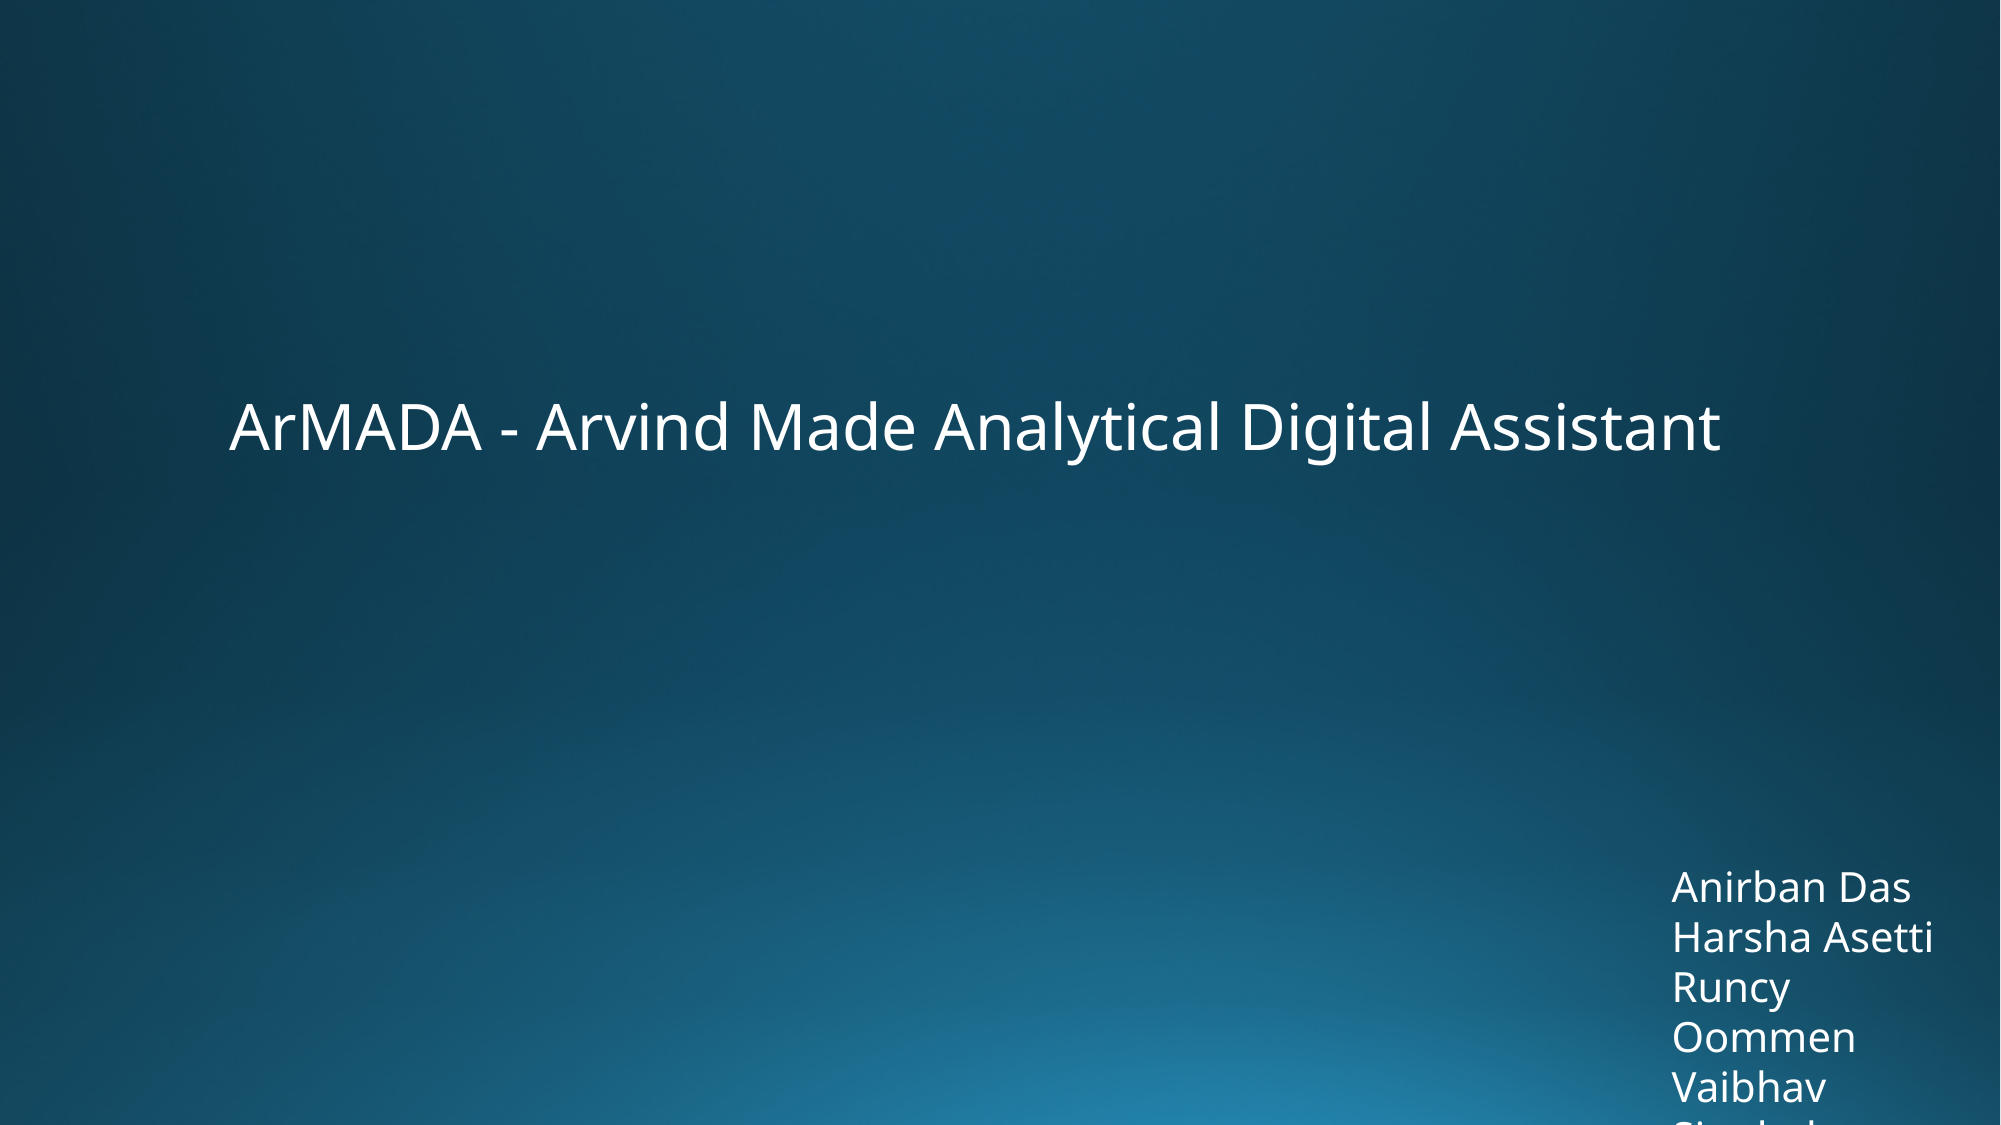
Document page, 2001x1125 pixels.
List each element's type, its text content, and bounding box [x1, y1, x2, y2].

picture [0, 0, 2001, 1125]
list ArMADA - Arvind Made Analytical Digital Assistant [214, 387, 1810, 510]
text_box Anirban Das Harsha Asetti Runcy Oommen Vaibhav Singhal [1656, 853, 1983, 1125]
